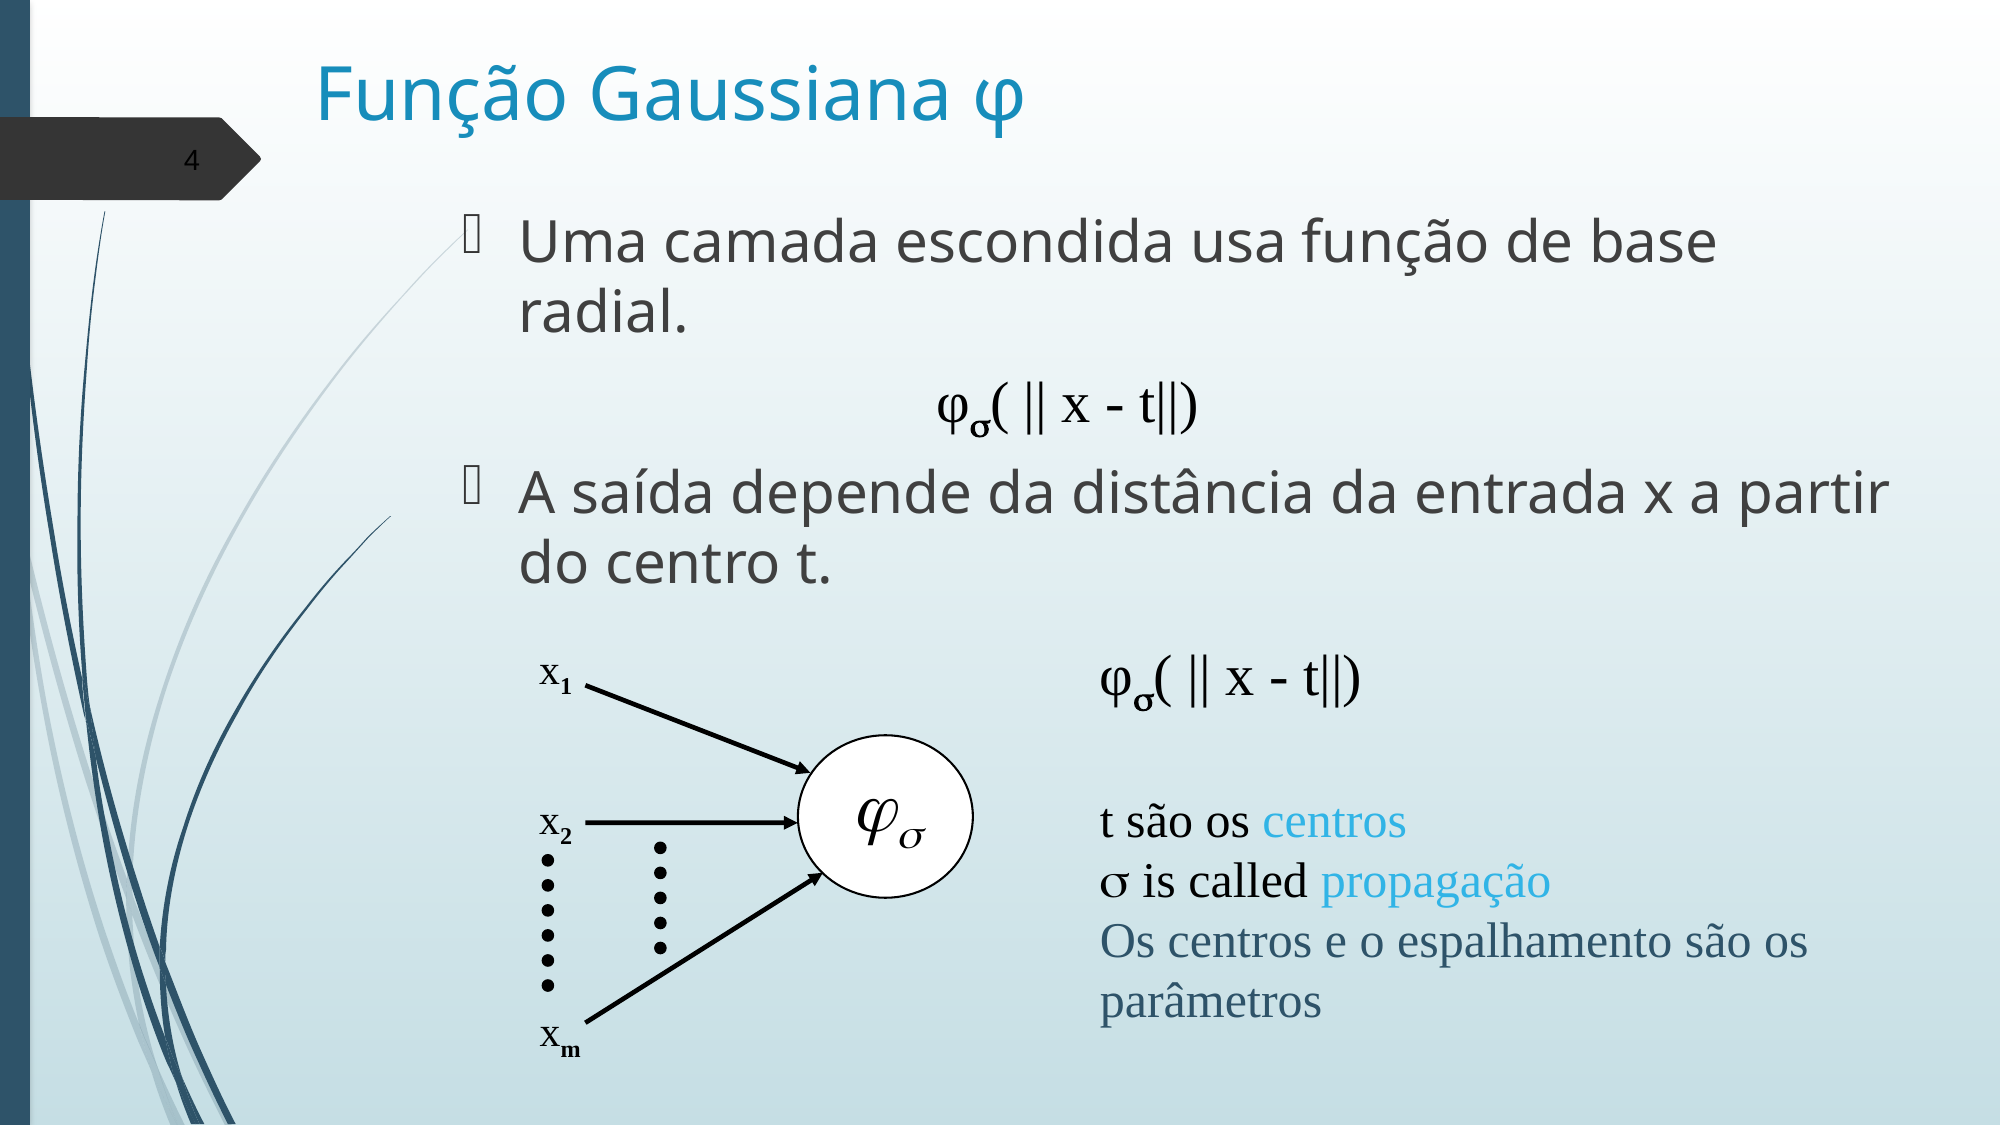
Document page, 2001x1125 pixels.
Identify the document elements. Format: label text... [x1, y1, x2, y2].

text_box [588, 686, 811, 775]
text_box [797, 735, 973, 898]
text_box xm [524, 997, 596, 1070]
text_box Uma camada escondida usa função de base radial. A saída depende da distância da entrada x a partir do centro t. [447, 196, 1911, 817]
text_box [588, 816, 798, 830]
text_box φ( || x - t||) t são os centros  is called propagação Os centros e o espalhamento são os parâmetros [1085, 630, 1911, 1035]
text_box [847, 760, 942, 867]
text_box x2 [524, 785, 588, 857]
text_box φ( || x - t||) [921, 356, 1292, 451]
slide_number 4 [87, 129, 216, 190]
text_box [596, 872, 823, 1017]
title Função Gaussiana φ [299, 37, 1696, 197]
text_box x1 [524, 635, 588, 707]
